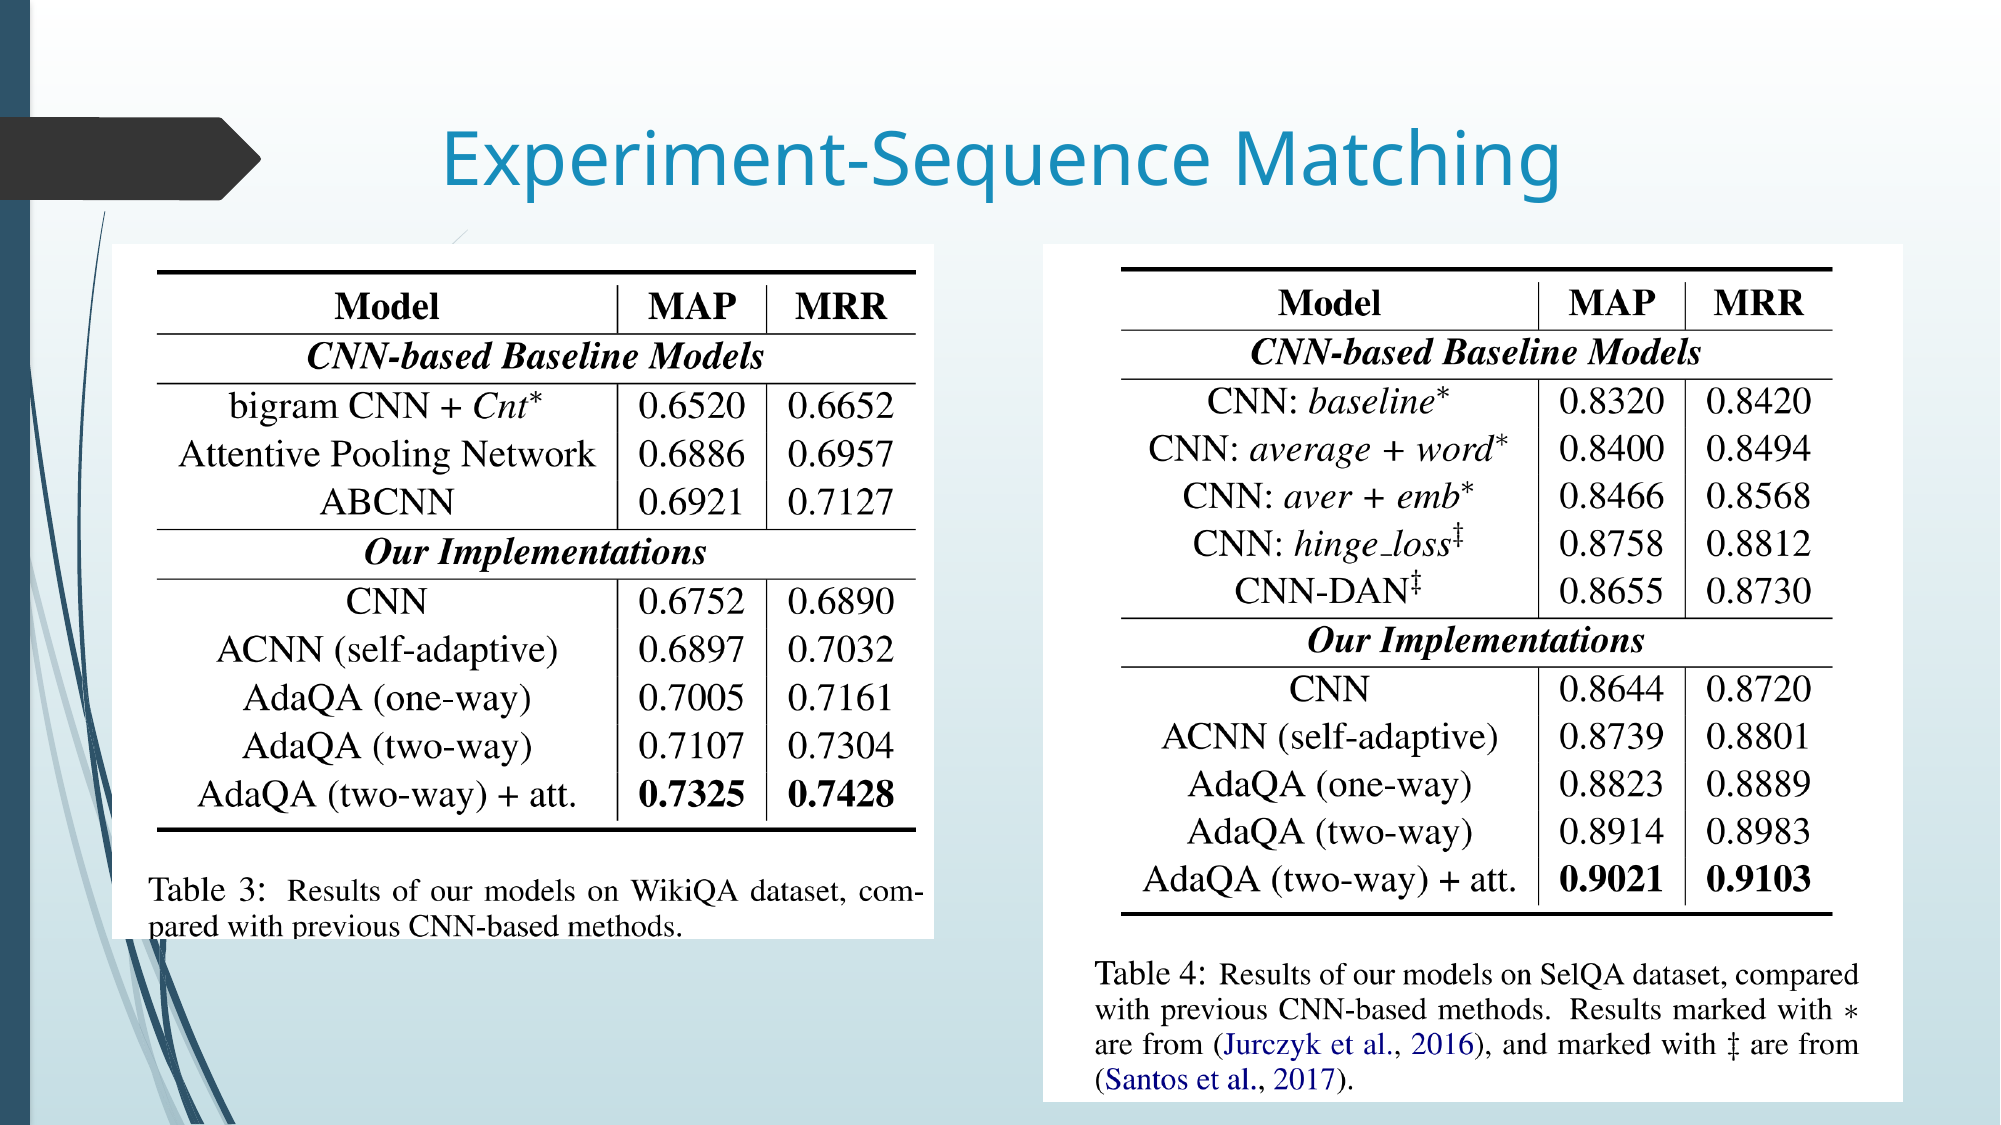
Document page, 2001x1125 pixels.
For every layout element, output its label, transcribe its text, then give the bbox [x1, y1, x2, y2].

picture [1043, 244, 1904, 1102]
picture [112, 244, 935, 940]
title Experiment-Sequence Matching [425, 102, 1888, 313]
